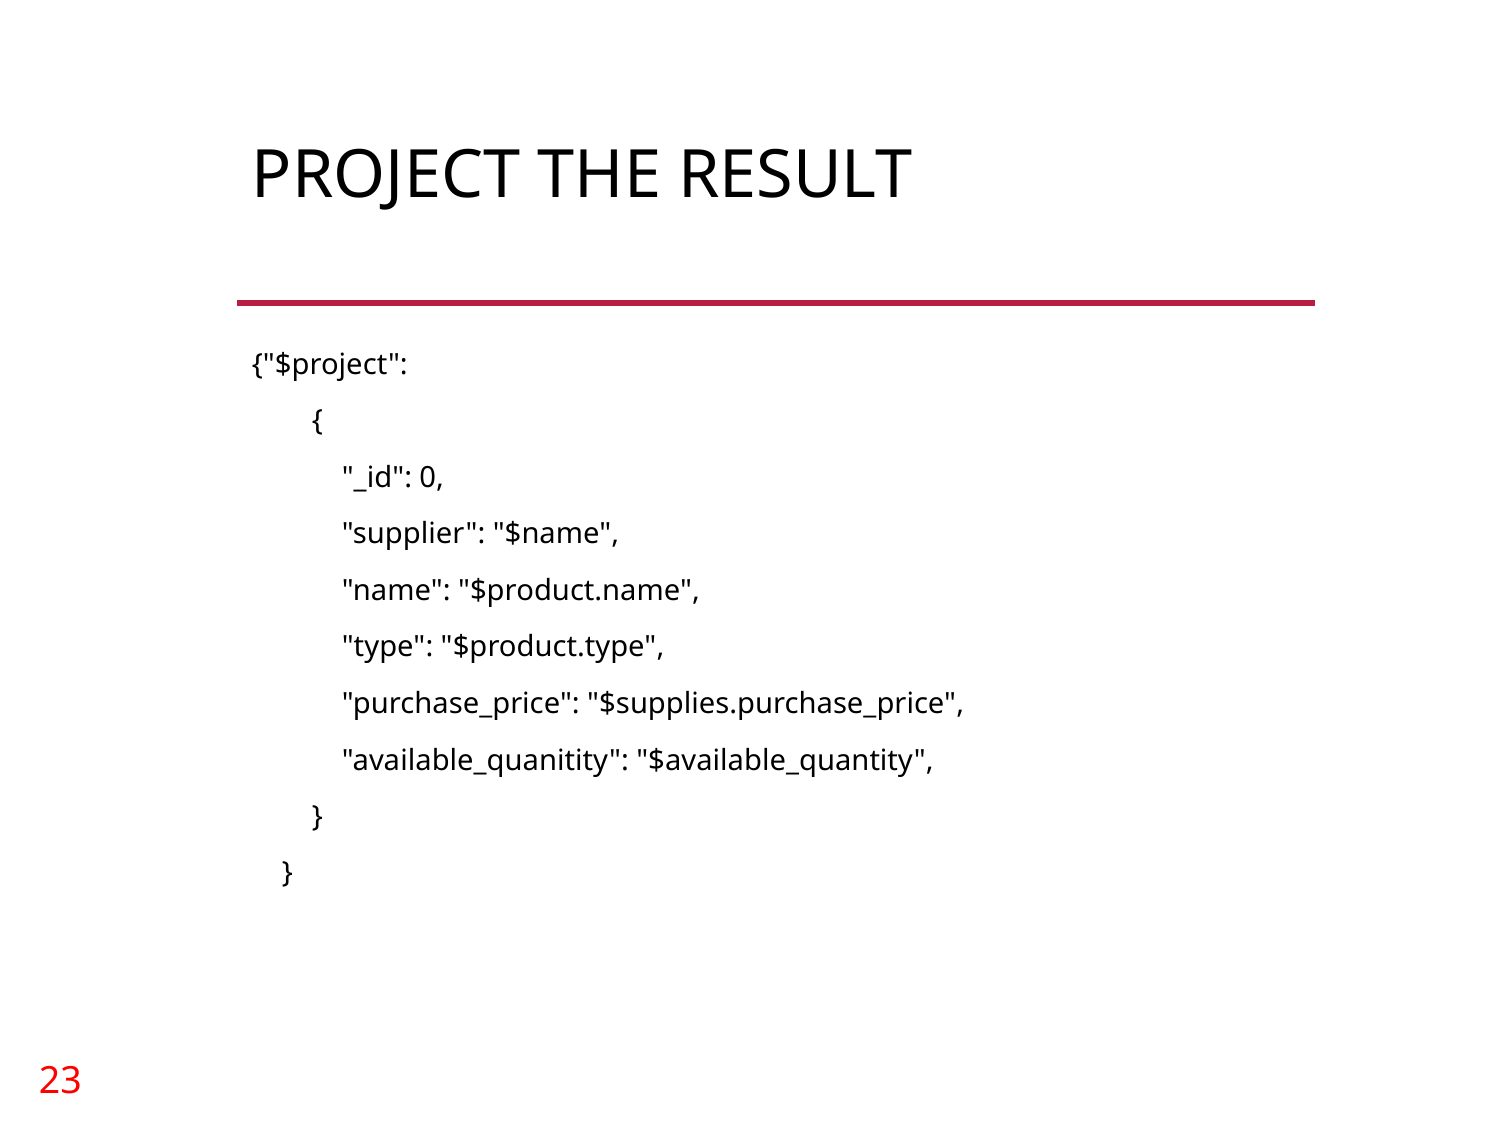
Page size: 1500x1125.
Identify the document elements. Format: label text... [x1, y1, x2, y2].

list {"$project": { "_id": 0, "supplier": "$name", "name": "$product.name", "type": "$product.type", "purchase_price": "$supplies.purchase_price", "available_quanitity": "$available_quantity", } } [236, 330, 1315, 897]
title Project the result [236, 131, 1315, 305]
